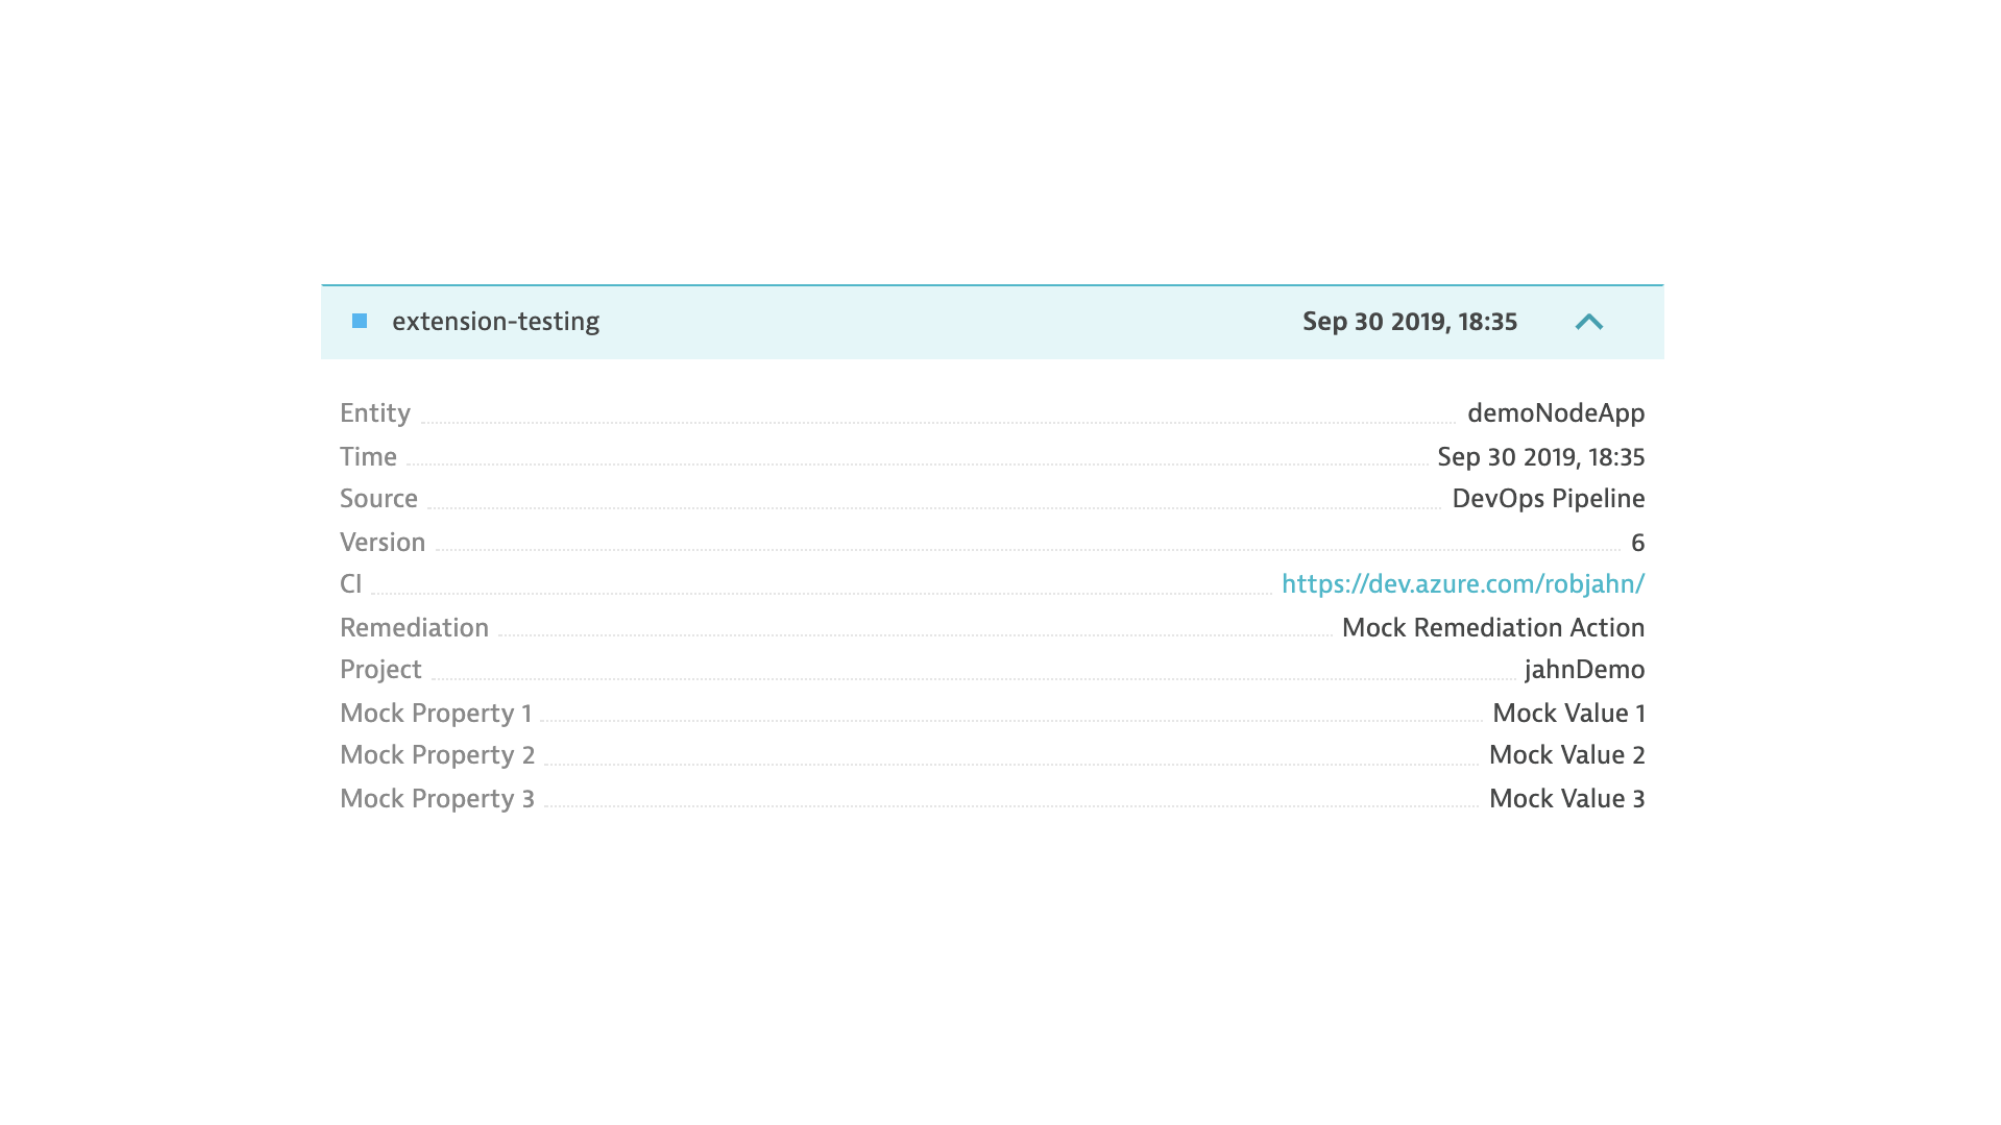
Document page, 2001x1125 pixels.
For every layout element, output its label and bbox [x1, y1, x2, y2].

picture [321, 278, 1679, 847]
